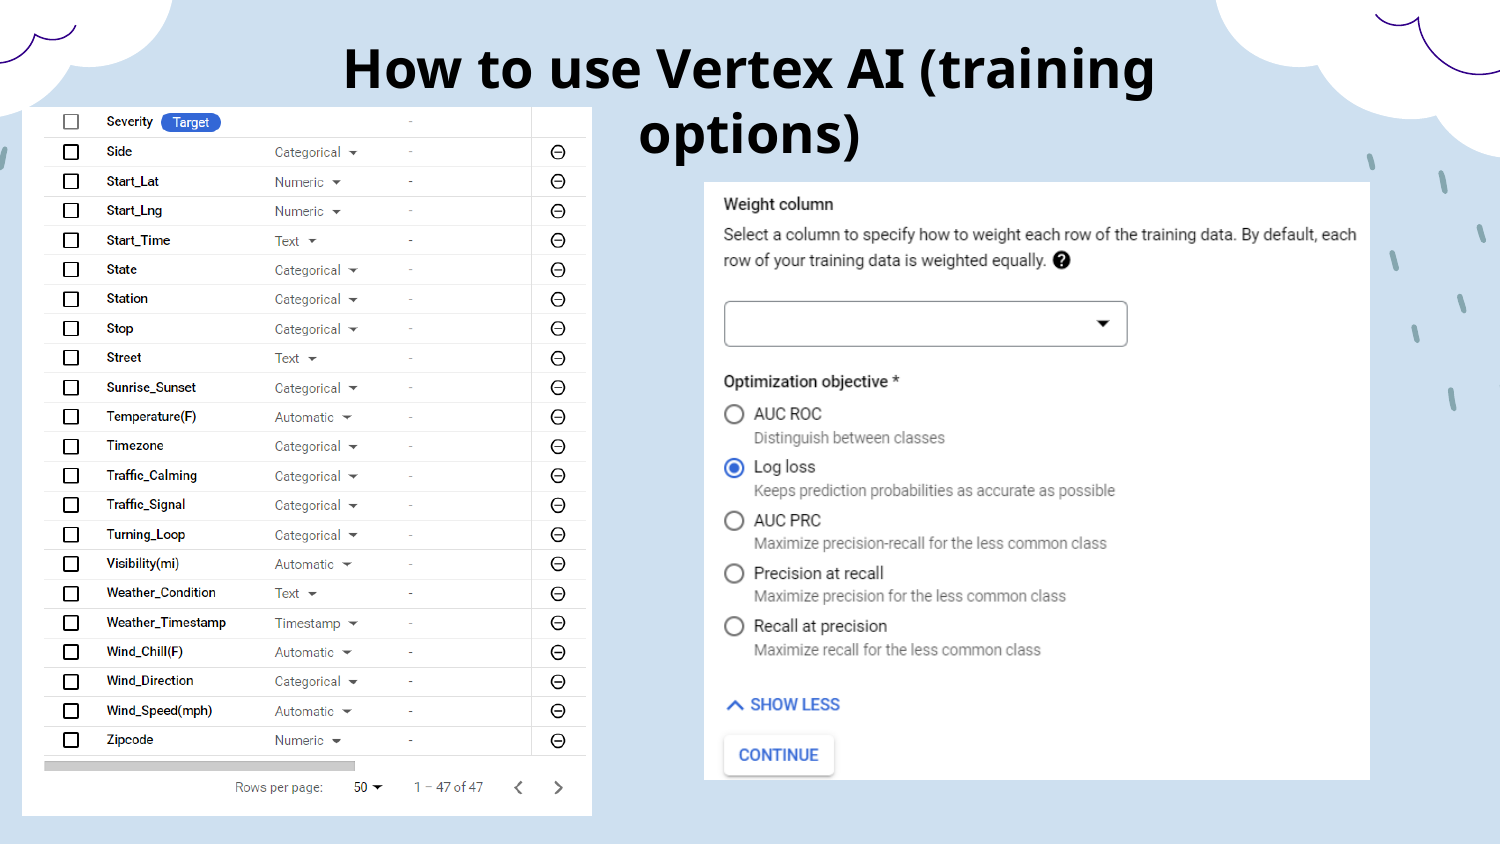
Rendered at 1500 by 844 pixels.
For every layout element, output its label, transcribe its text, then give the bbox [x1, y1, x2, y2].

text_box How to use Vertex AI (training options) [227, 19, 1273, 131]
picture [704, 182, 1370, 780]
text_box [597, 131, 1370, 197]
picture [22, 106, 593, 816]
